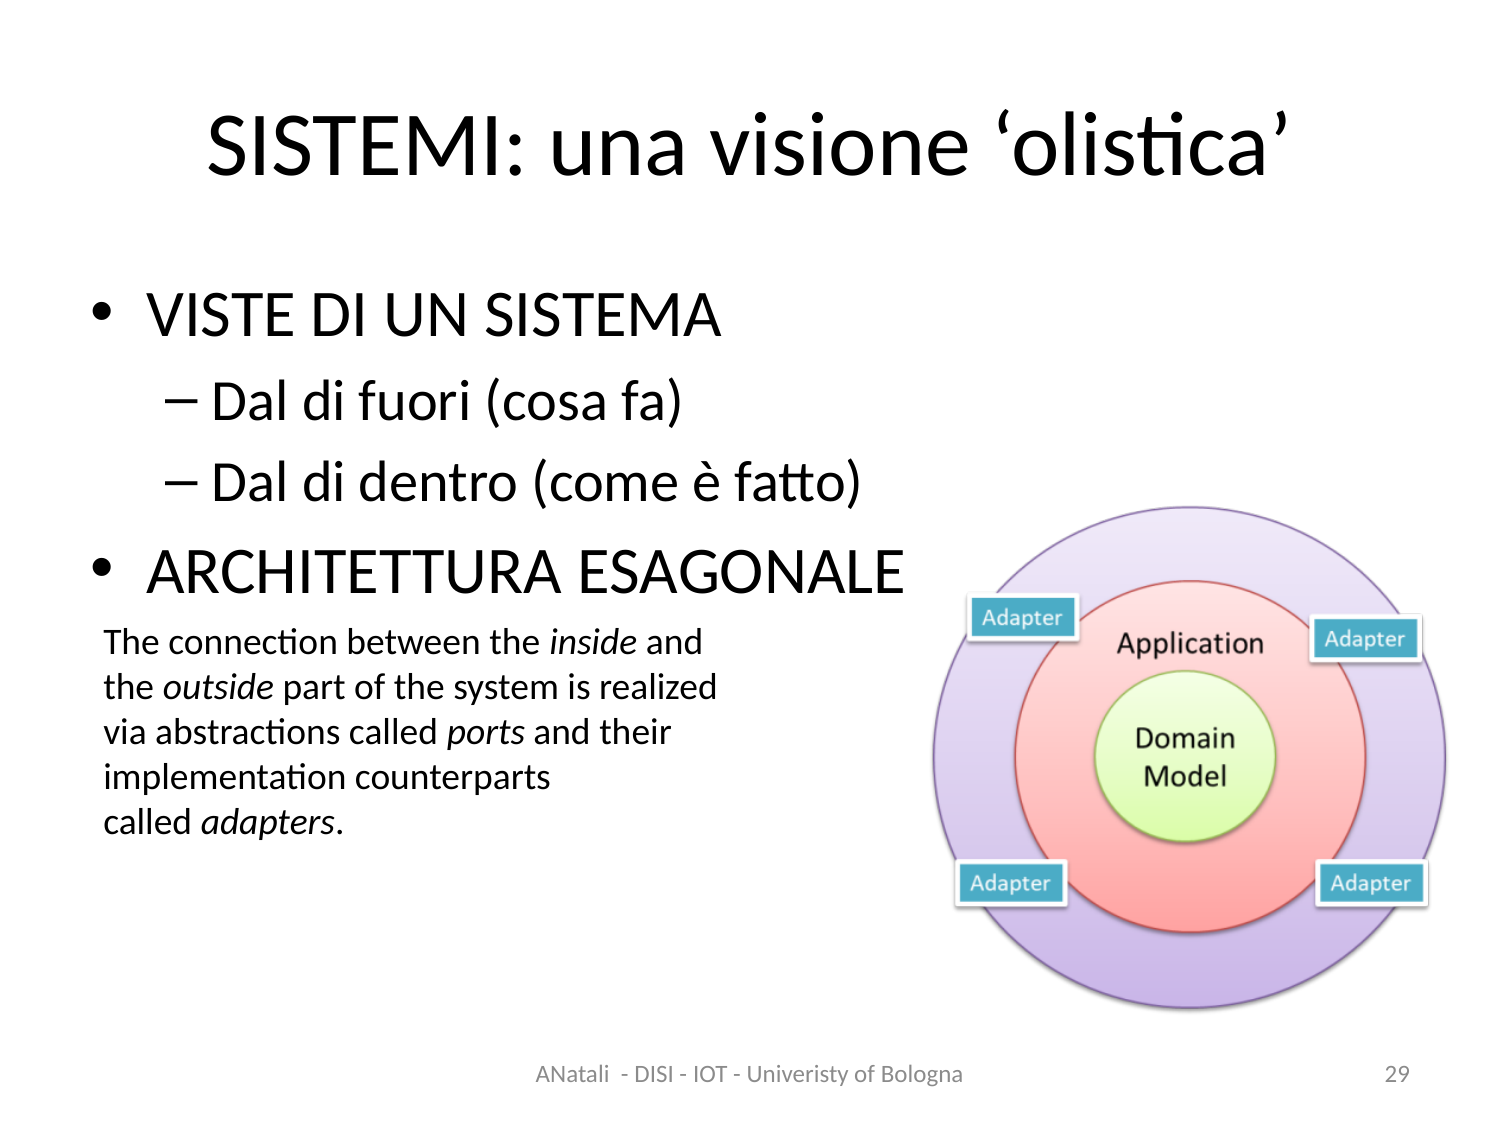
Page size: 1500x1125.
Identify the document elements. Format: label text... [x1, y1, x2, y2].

title SISTEMI: una visione ‘olistica’ [75, 45, 1425, 233]
list VISTE DI UN SISTEMA Dal di fuori (cosa fa) Dal di dentro (come è fatto) ARCHITETTURA ESAGONALE [75, 262, 1425, 622]
text_box The connection between the inside and the outside part of the system is realized via abstractions called ports and their implementation counterparts called adapters. [88, 609, 762, 850]
slide_number 29 [1074, 1042, 1425, 1103]
picture [926, 503, 1452, 1017]
footer ANatali - DISI - IOT - Univeristy of Bologna [512, 1042, 988, 1103]
